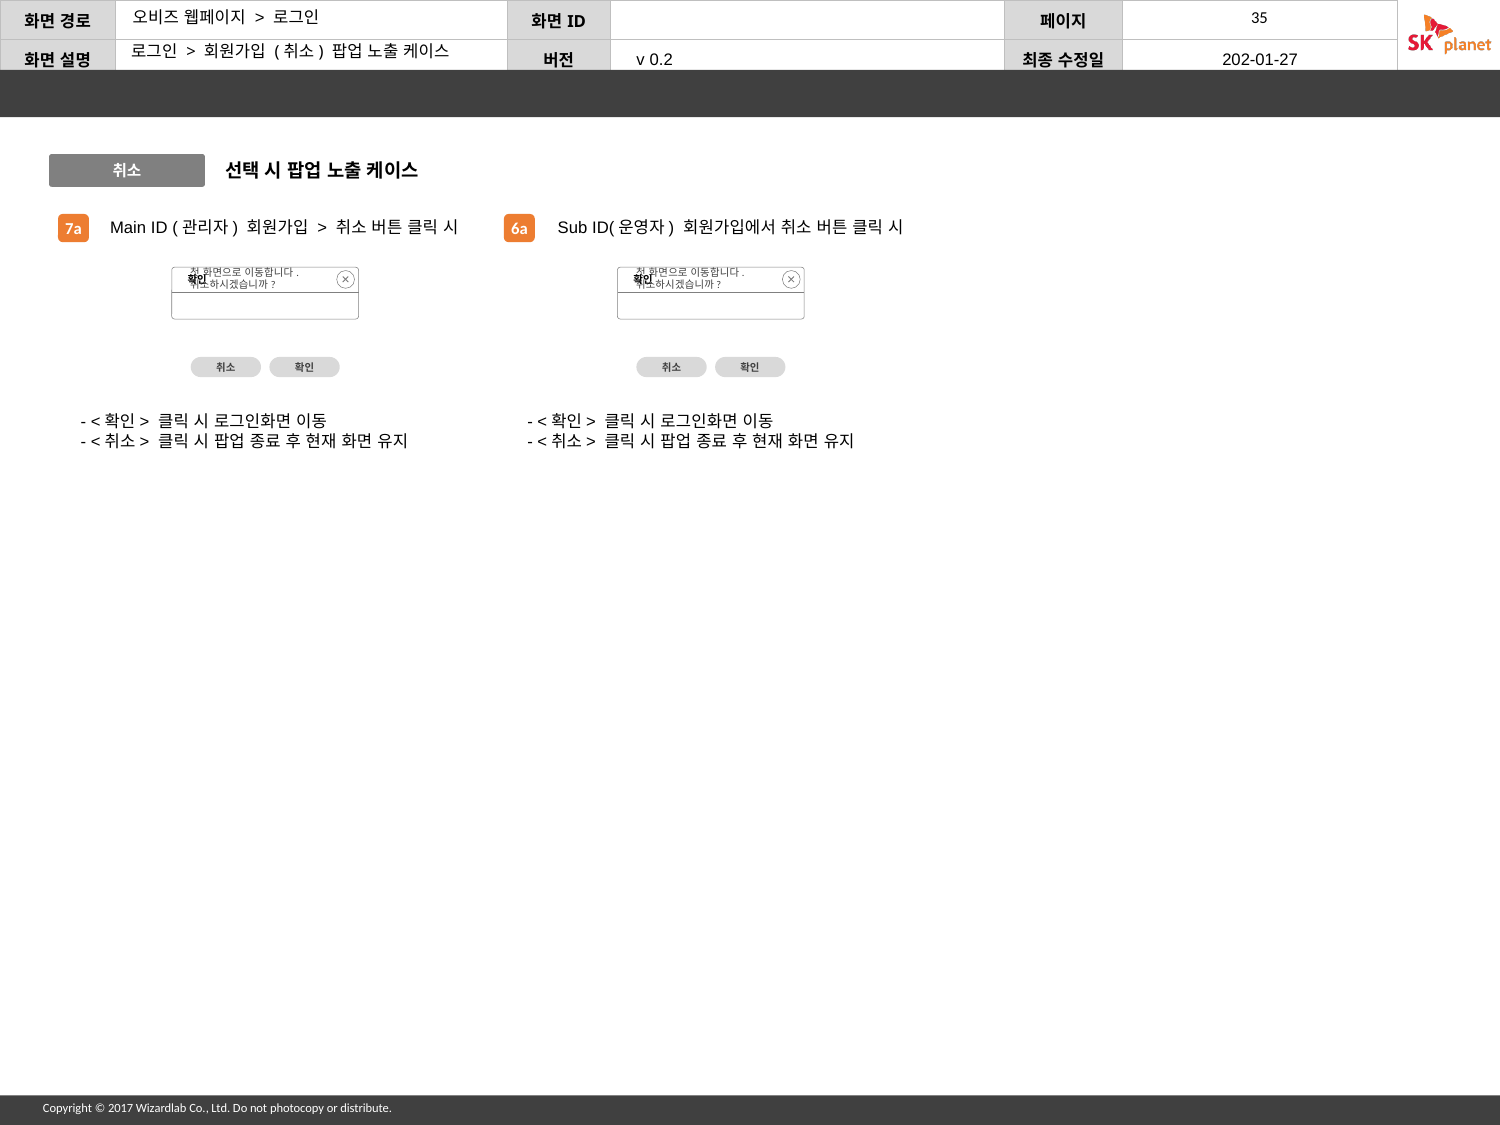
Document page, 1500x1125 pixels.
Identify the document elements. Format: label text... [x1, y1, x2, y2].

text_box Main ID (관리자) 회원가입 > 취소 버튼 클릭 시 [95, 209, 474, 245]
picture [1404, 10, 1494, 57]
text_box - <확인> 클릭 시 로그인화면 이동 - <취소> 클릭 시 팝업 종료 후 현재 화면 유지 [512, 403, 870, 459]
text_box Sub ID(운영자) 회원가입에서 취소 버튼 클릭 시 [542, 209, 919, 245]
text_box 취소 [49, 154, 205, 187]
text_box 선택 시 팝업 노출 케이스 [210, 150, 434, 189]
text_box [617, 266, 805, 386]
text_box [42, 213, 105, 243]
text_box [171, 266, 359, 386]
text_box 로그인 > 회원가입 (취소) 팝업 노출 케이스 [115, 35, 508, 69]
text_box - <확인> 클릭 시 로그인화면 이동 - <취소> 클릭 시 팝업 종료 후 현재 화면 유지 [65, 403, 424, 459]
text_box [487, 213, 551, 243]
